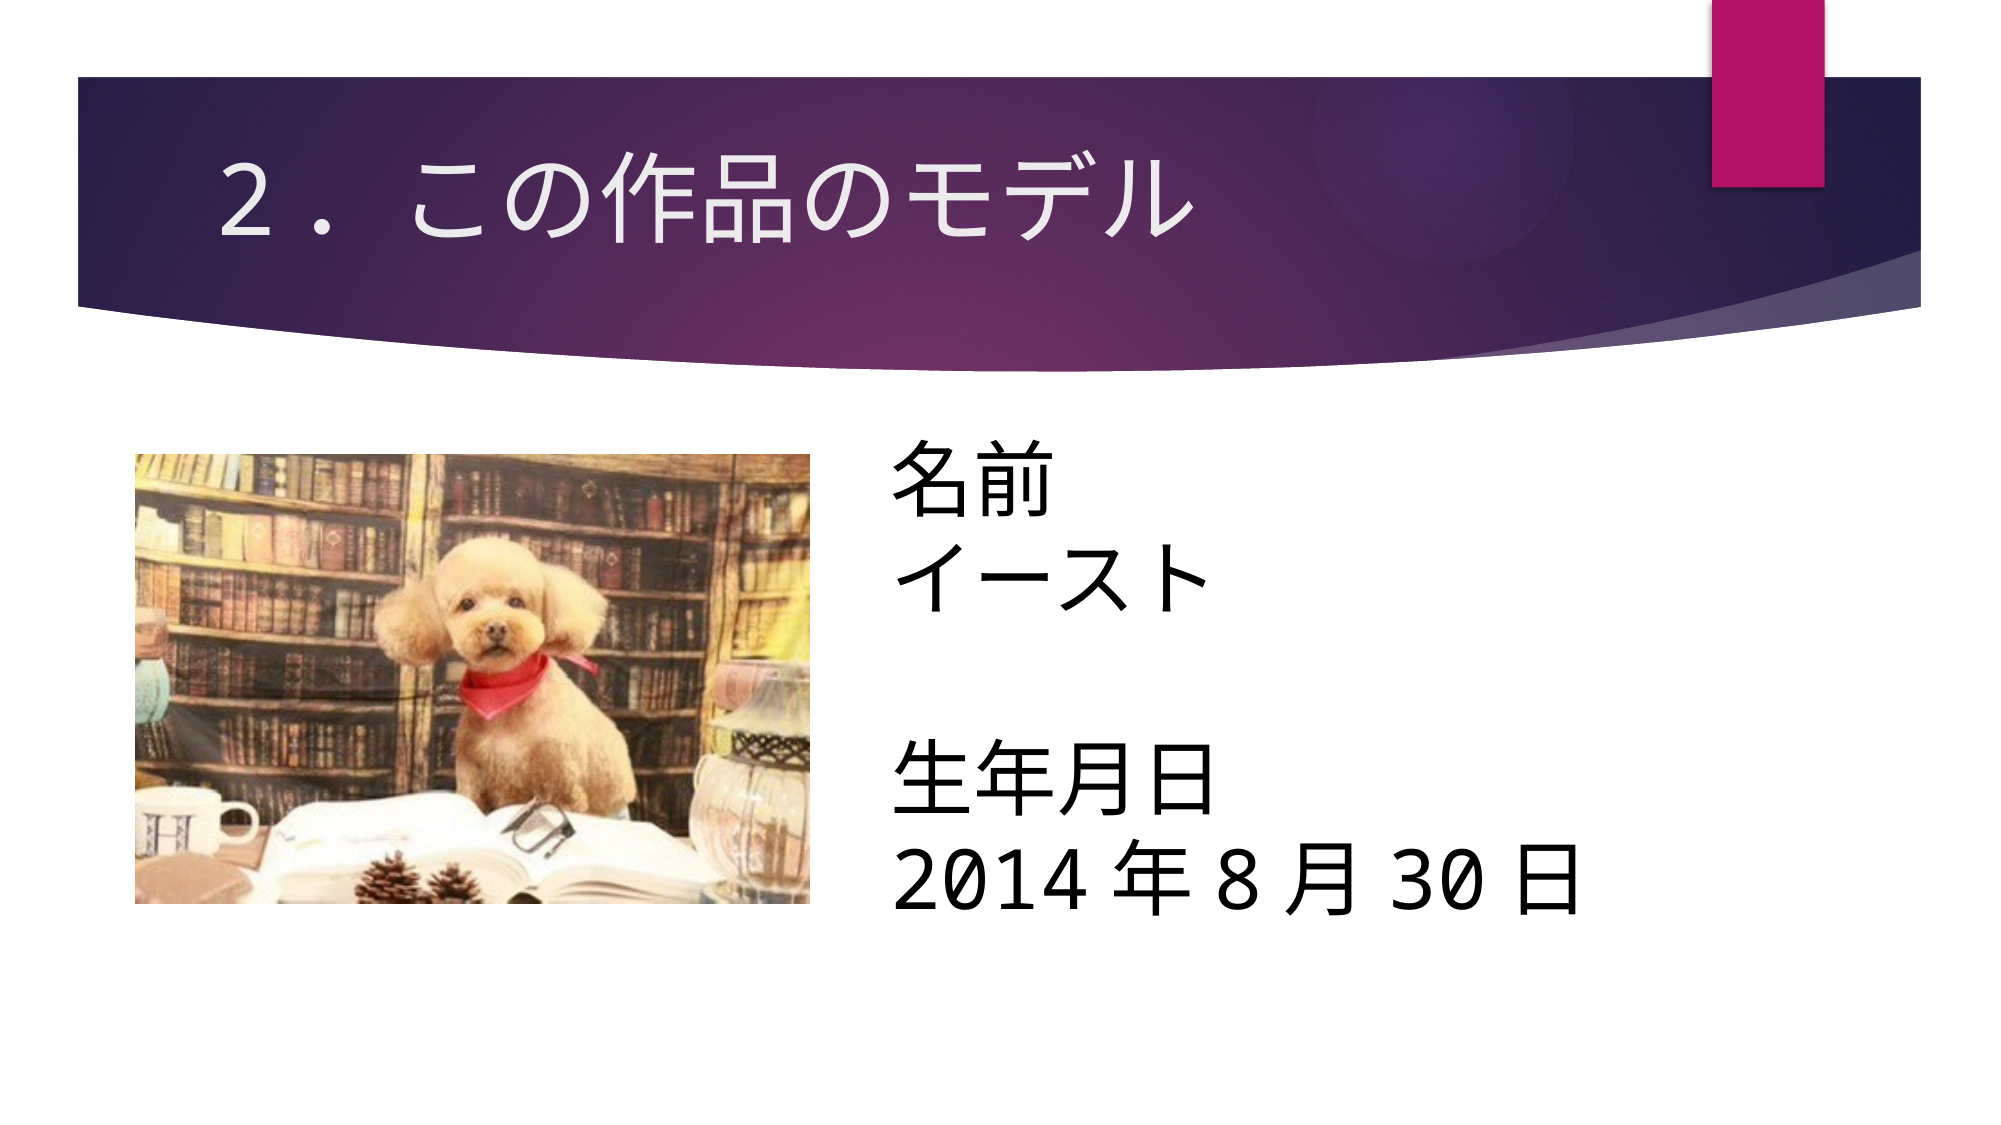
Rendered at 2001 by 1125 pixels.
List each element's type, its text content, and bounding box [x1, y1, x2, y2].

text_box 名前 イースト 生年月日 2014年8月30日 [875, 419, 1865, 934]
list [135, 454, 810, 904]
title 2．この作品のモデル [200, 137, 1638, 254]
